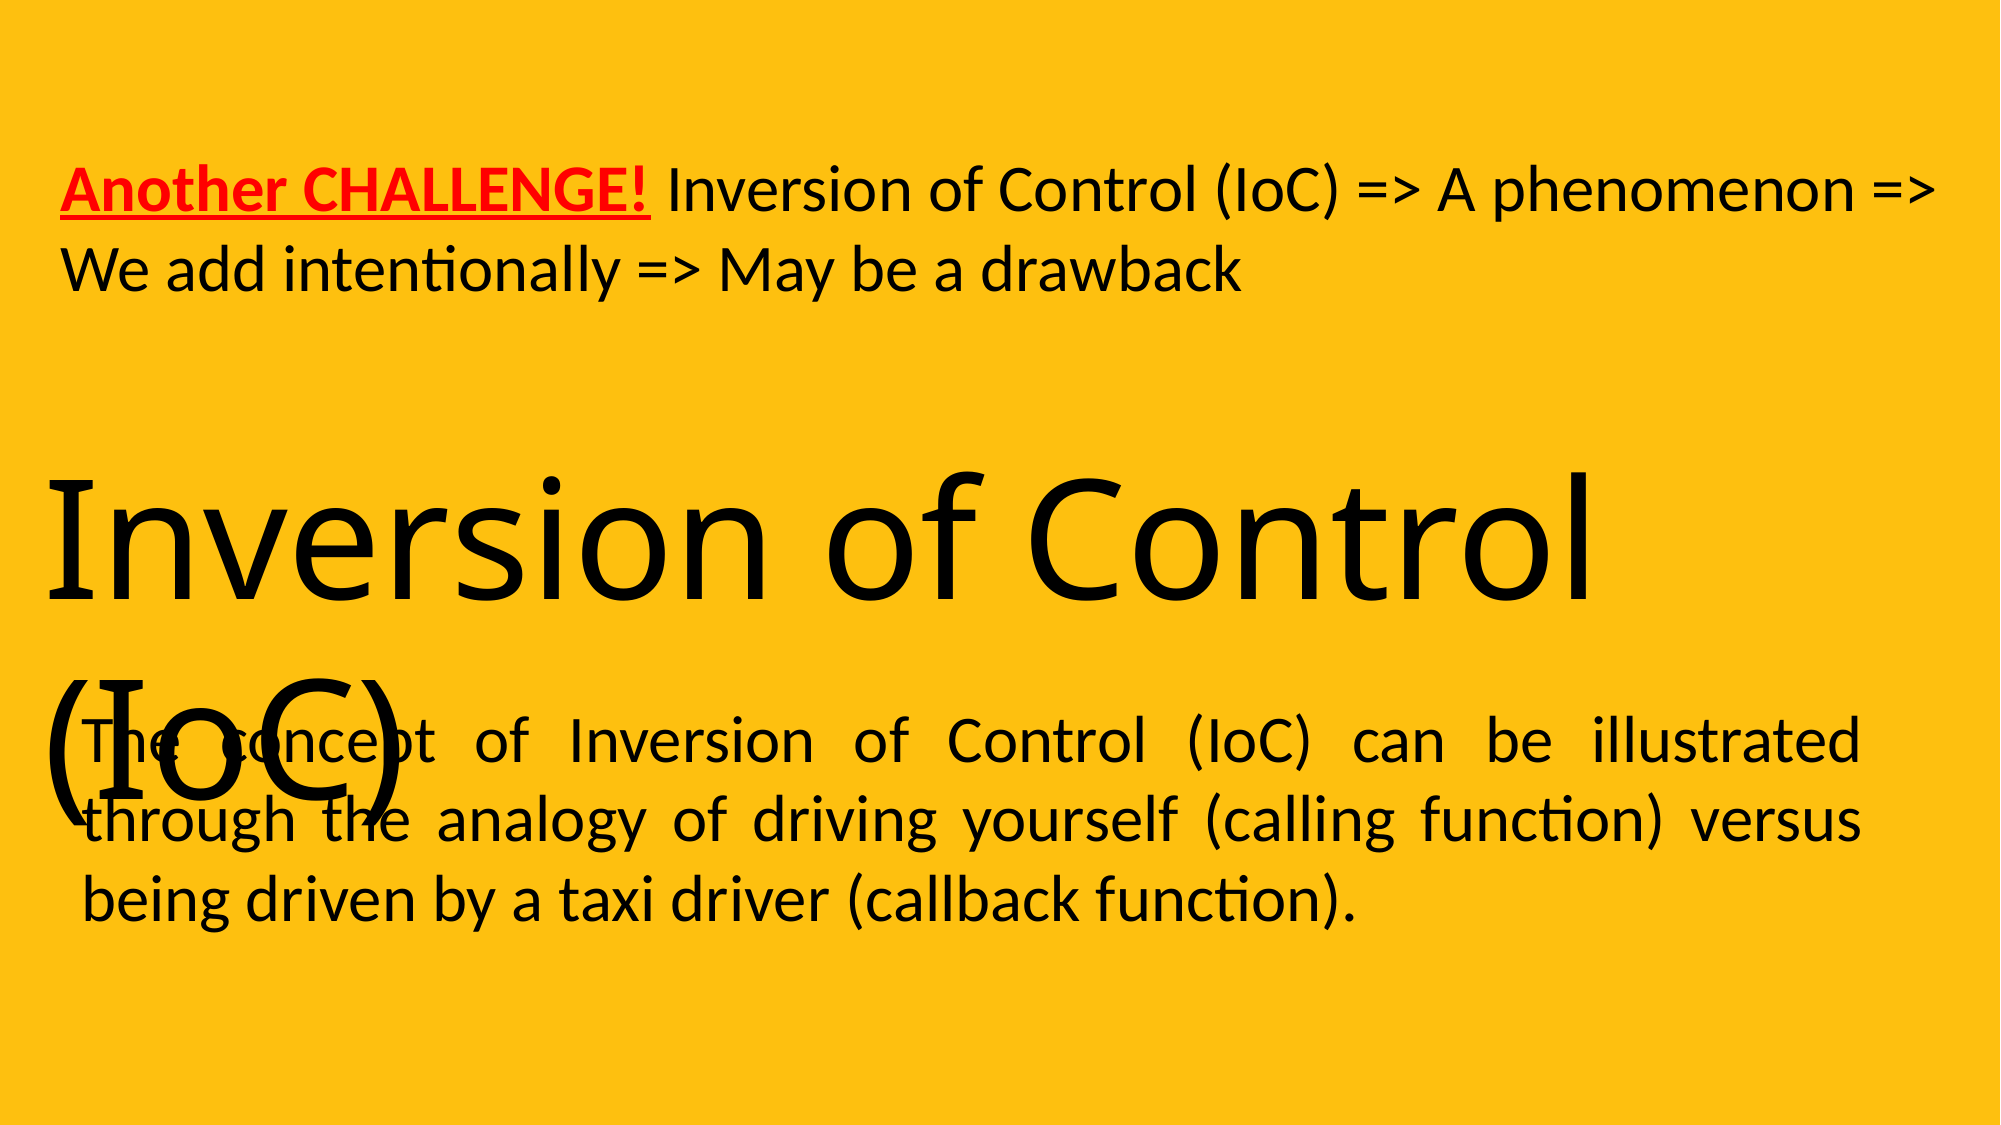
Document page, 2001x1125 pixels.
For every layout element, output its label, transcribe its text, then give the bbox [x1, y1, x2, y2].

text_box The concept of Inversion of Control (IoC) can be illustrated through the analogy of driving yourself (calling function) versus being driven by a taxi driver (callback function). [66, 687, 1880, 943]
text_box Another CHALLENGE! Inversion of Control (IoC) => A phenomenon => We add intentionally => May be a drawback [45, 137, 1955, 312]
text_box Inversion of Control (IoC) [28, 425, 1972, 841]
